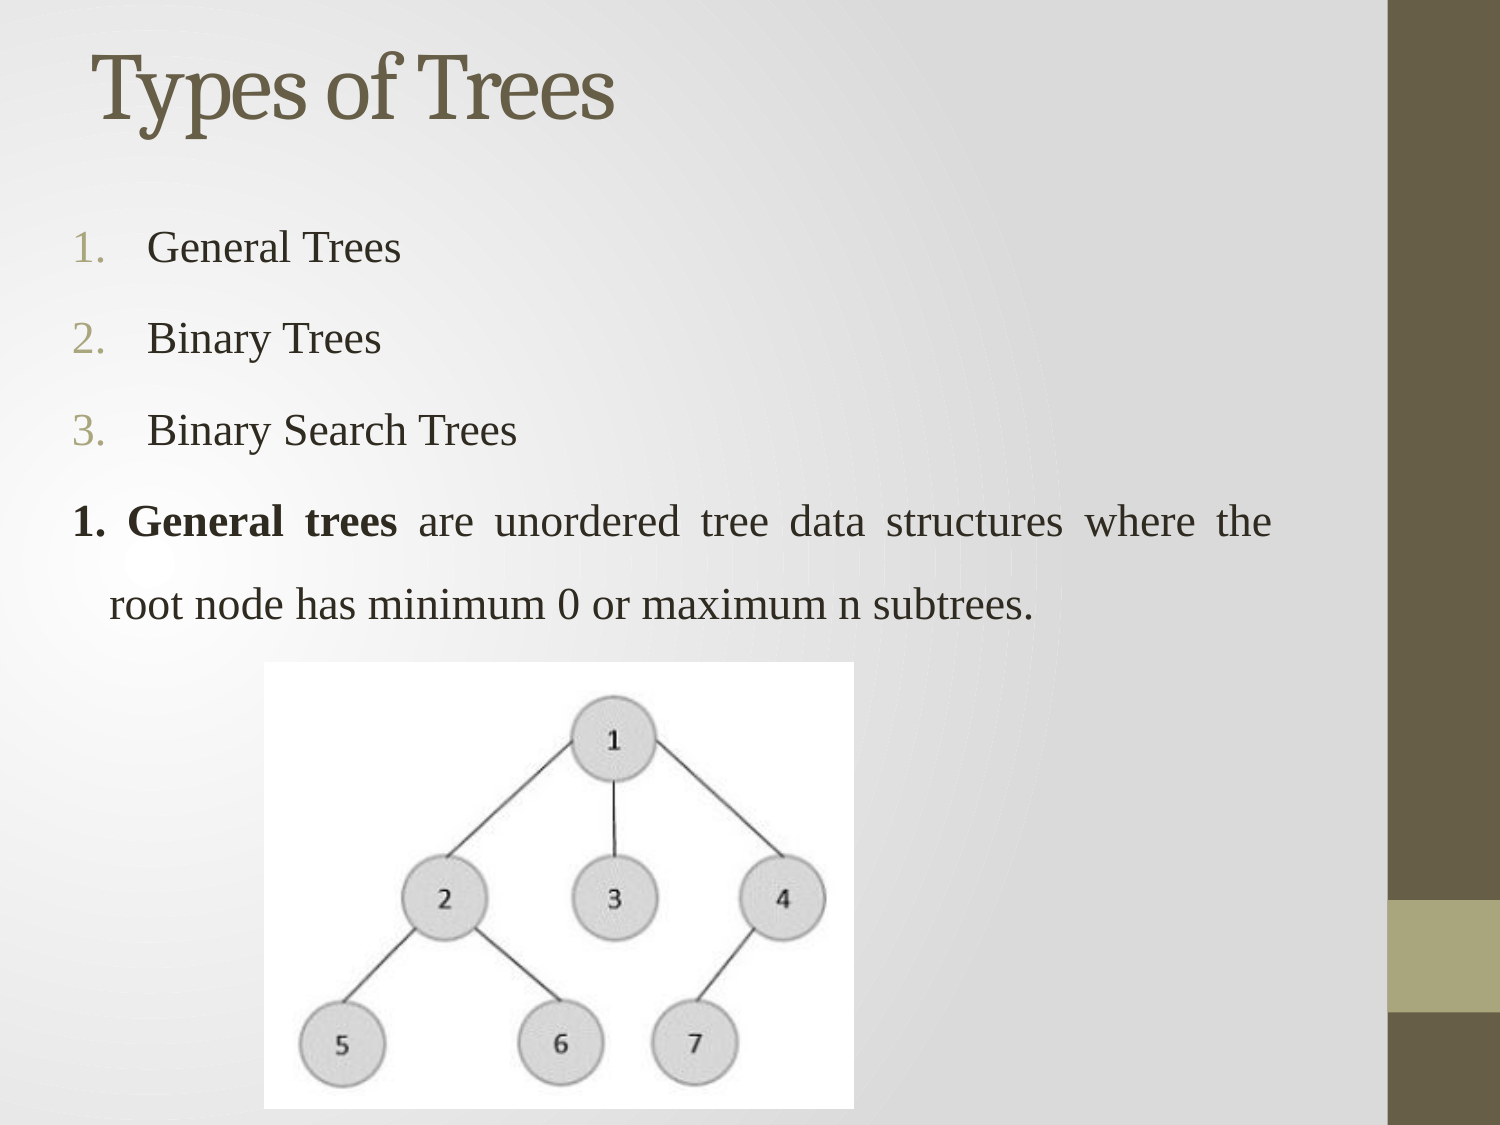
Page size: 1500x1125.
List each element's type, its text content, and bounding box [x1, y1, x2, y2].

title Types of Trees [75, 45, 1325, 233]
list General Trees Binary Trees Binary Search Trees 1. General trees are unordered tree data structures where the root node has minimum 0 or maximum n subtrees. [38, 181, 1289, 969]
picture [263, 661, 854, 1109]
